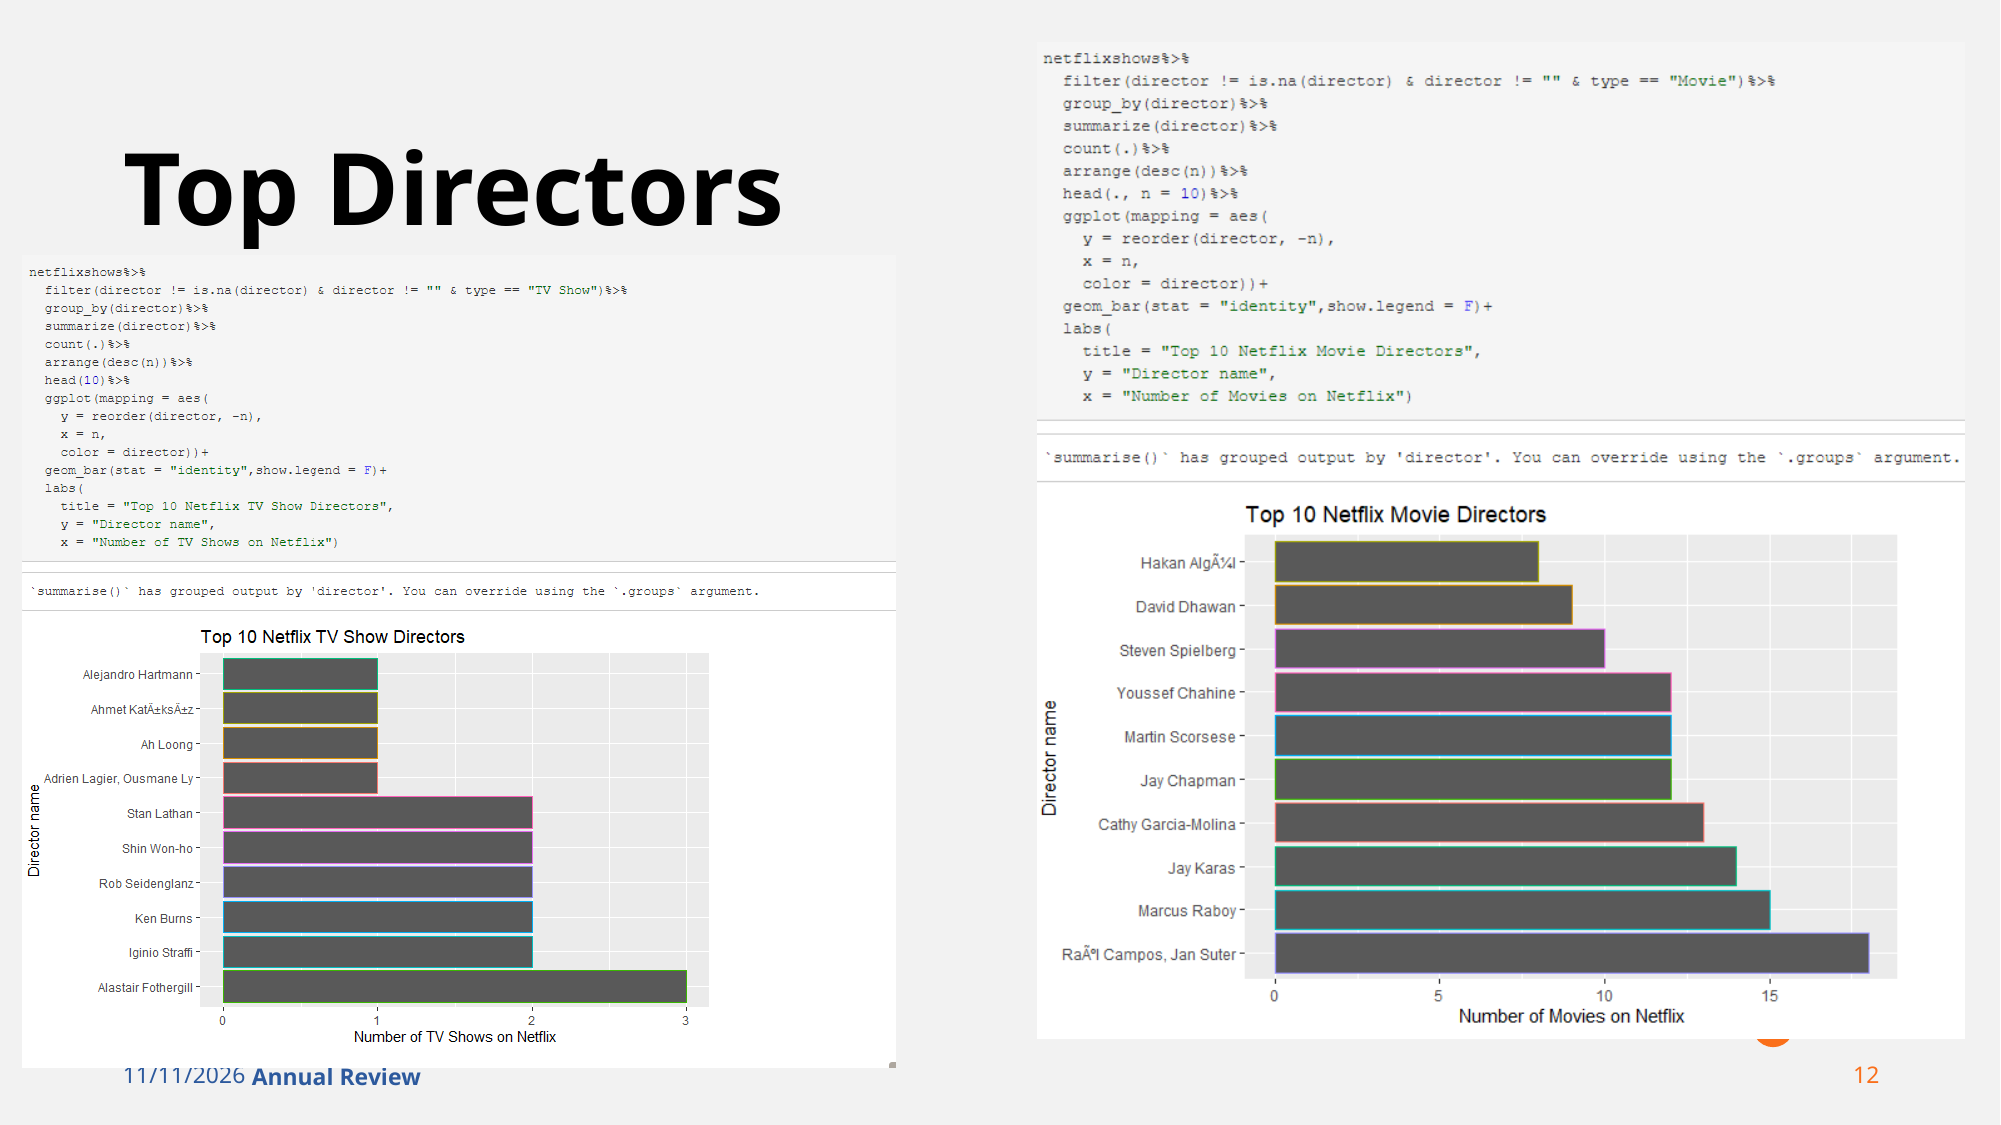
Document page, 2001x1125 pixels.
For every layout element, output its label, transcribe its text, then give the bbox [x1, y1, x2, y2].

title Top Directors [108, 132, 810, 255]
picture [1037, 42, 1965, 1039]
picture [22, 255, 896, 1068]
